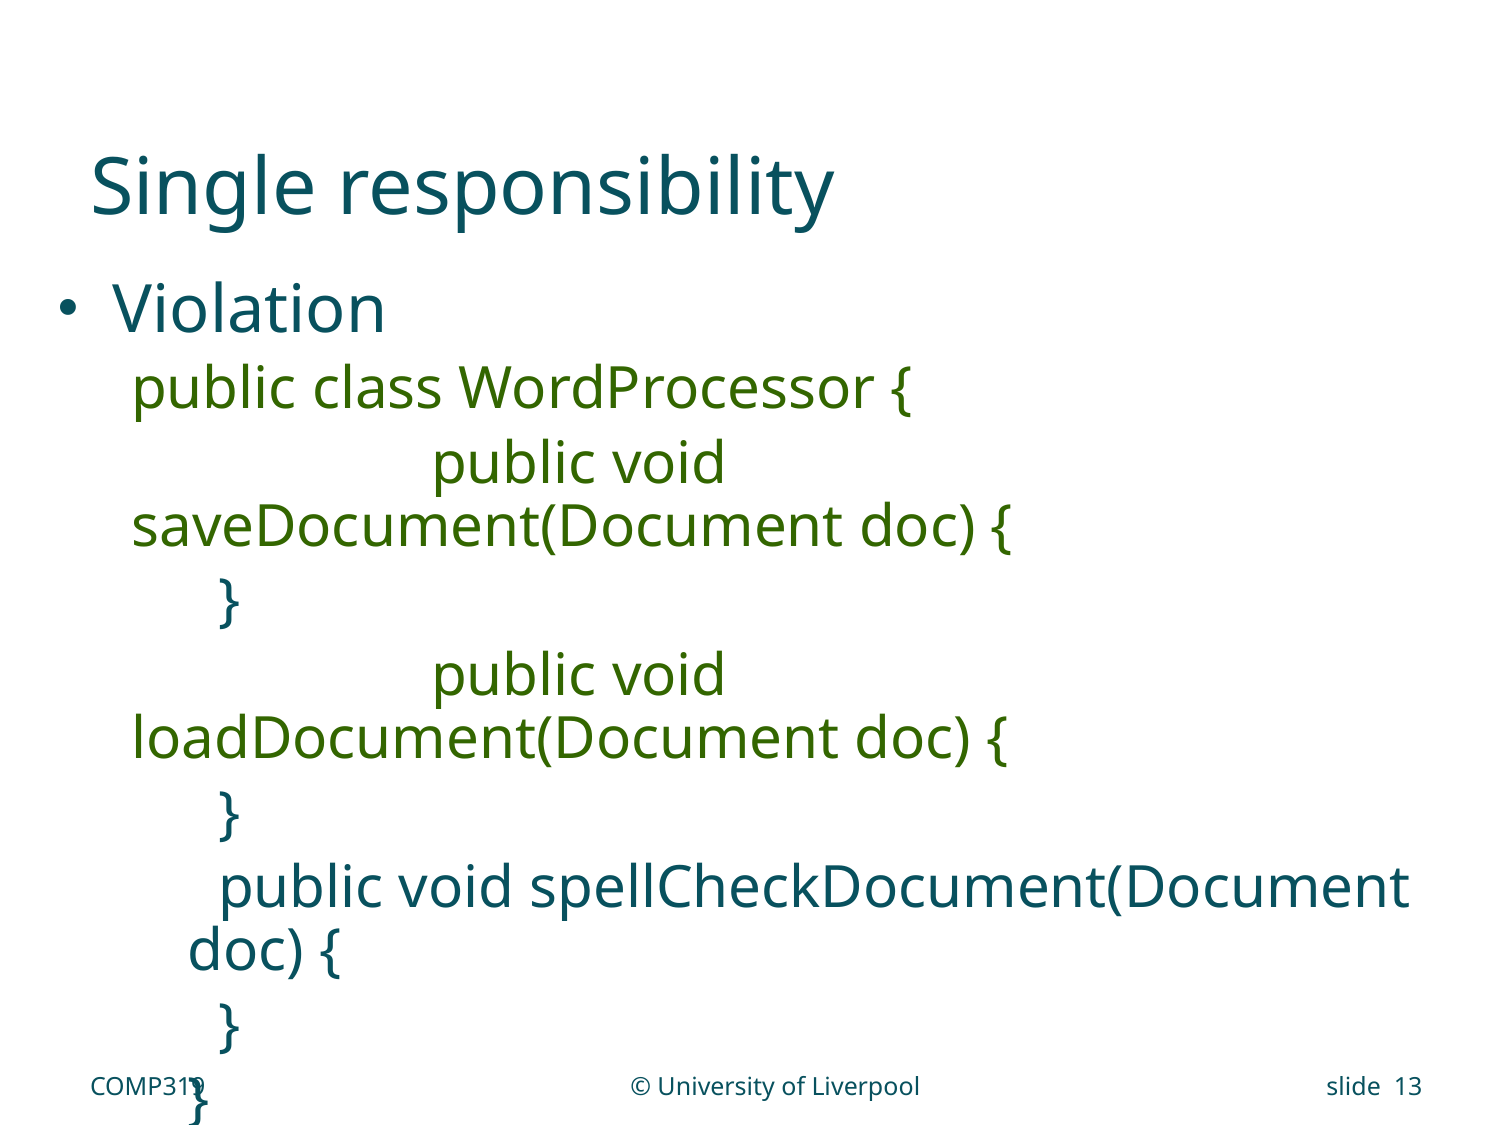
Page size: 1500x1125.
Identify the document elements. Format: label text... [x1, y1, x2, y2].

slide_number © University of Liverpool [600, 1062, 951, 1125]
footer COMP319 [74, 1062, 575, 1125]
slide_number slide 13 [1212, 1062, 1438, 1113]
title Single responsibility [75, 128, 1425, 237]
list Violation public class WordProcessor { public void saveDocument(Document doc) { } public void loadDocument(Document doc) { } public void spellCheckDocument(Document doc) { } } [41, 267, 1438, 1024]
